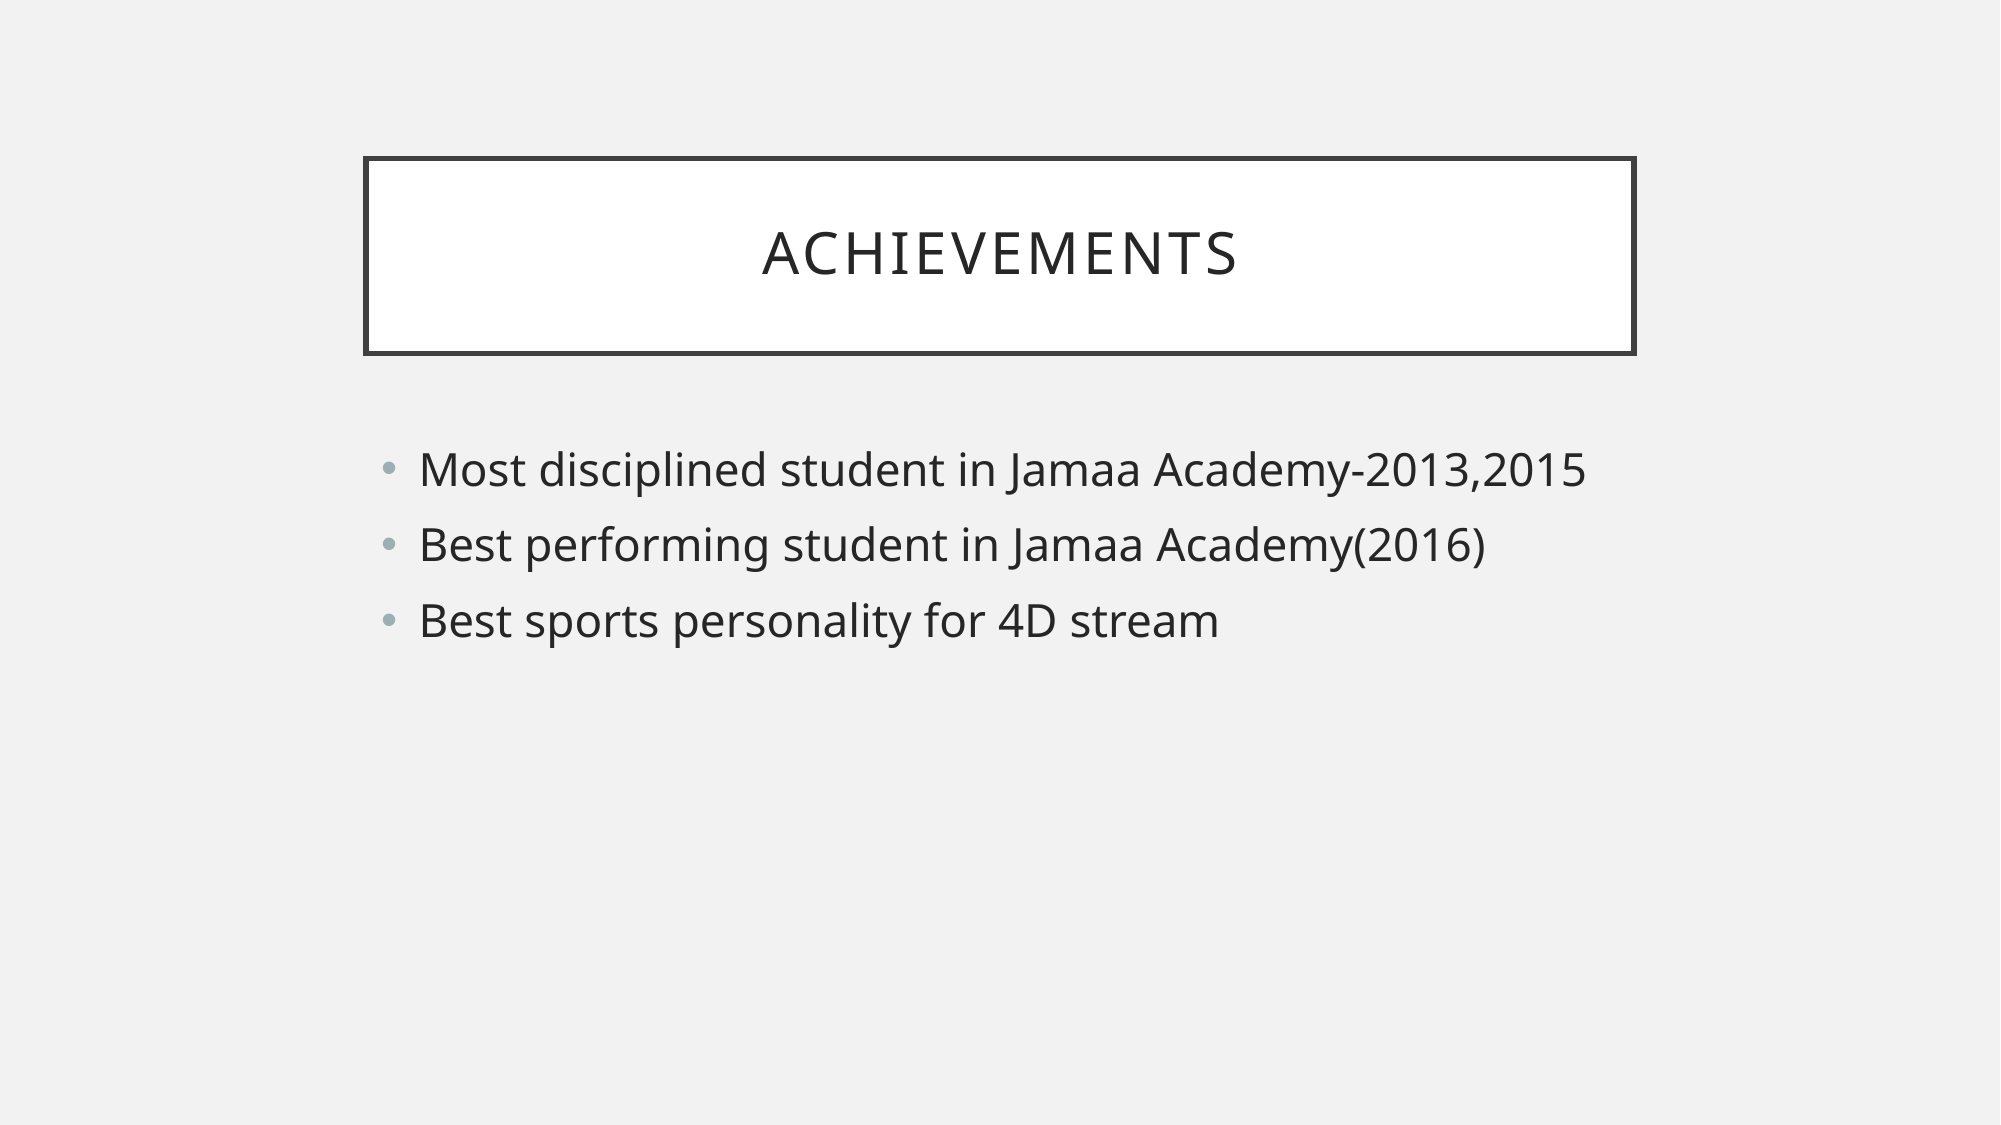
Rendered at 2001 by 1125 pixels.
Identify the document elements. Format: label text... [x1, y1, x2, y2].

title ACHIEVEMENTS [363, 156, 1637, 356]
list Most disciplined student in Jamaa Academy-2013,2015 Best performing student in Jamaa Academy(2016) Best sports personality for 4D stream [366, 432, 1634, 942]
